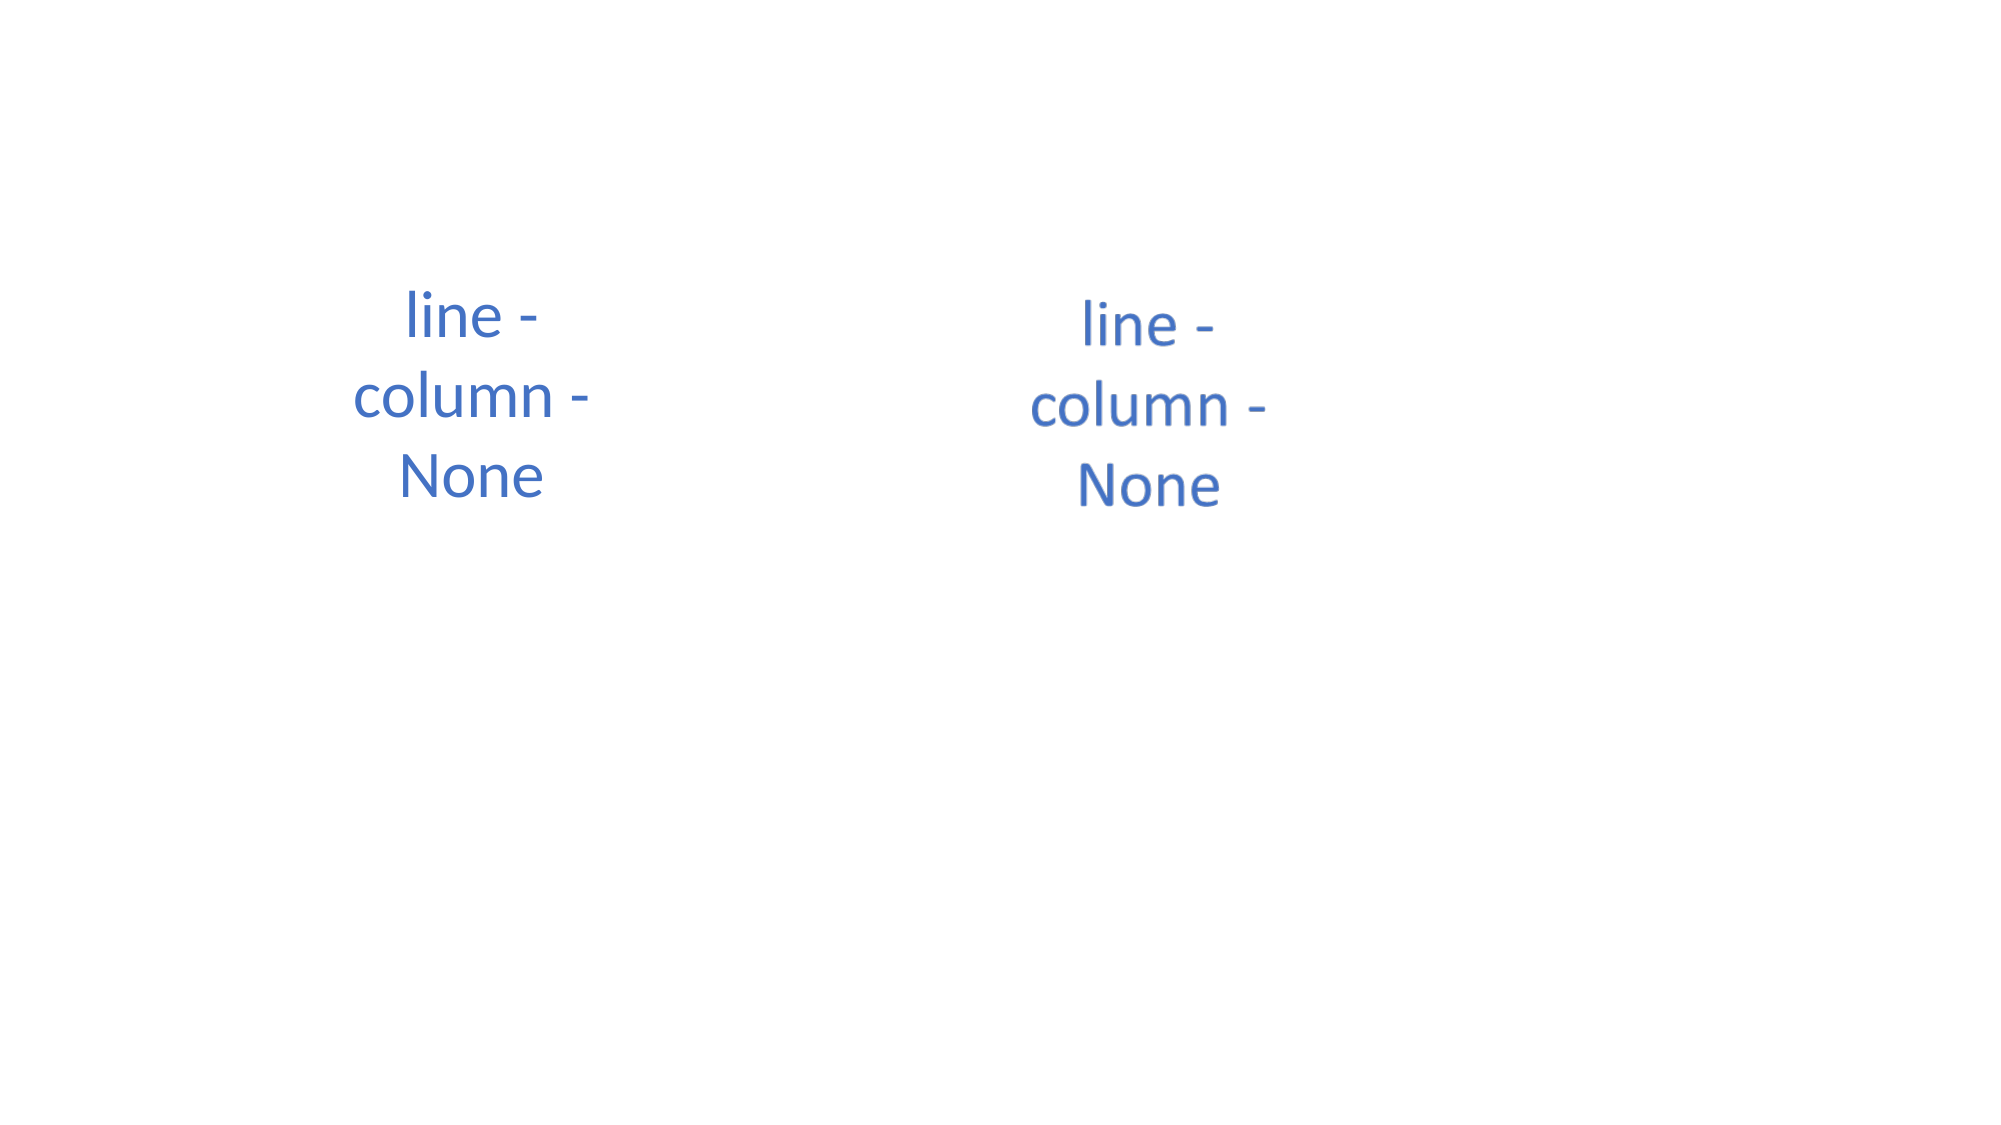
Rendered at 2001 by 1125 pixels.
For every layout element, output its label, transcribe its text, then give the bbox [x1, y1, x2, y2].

text_box line - column - None [246, 263, 697, 519]
picture [923, 263, 1373, 565]
